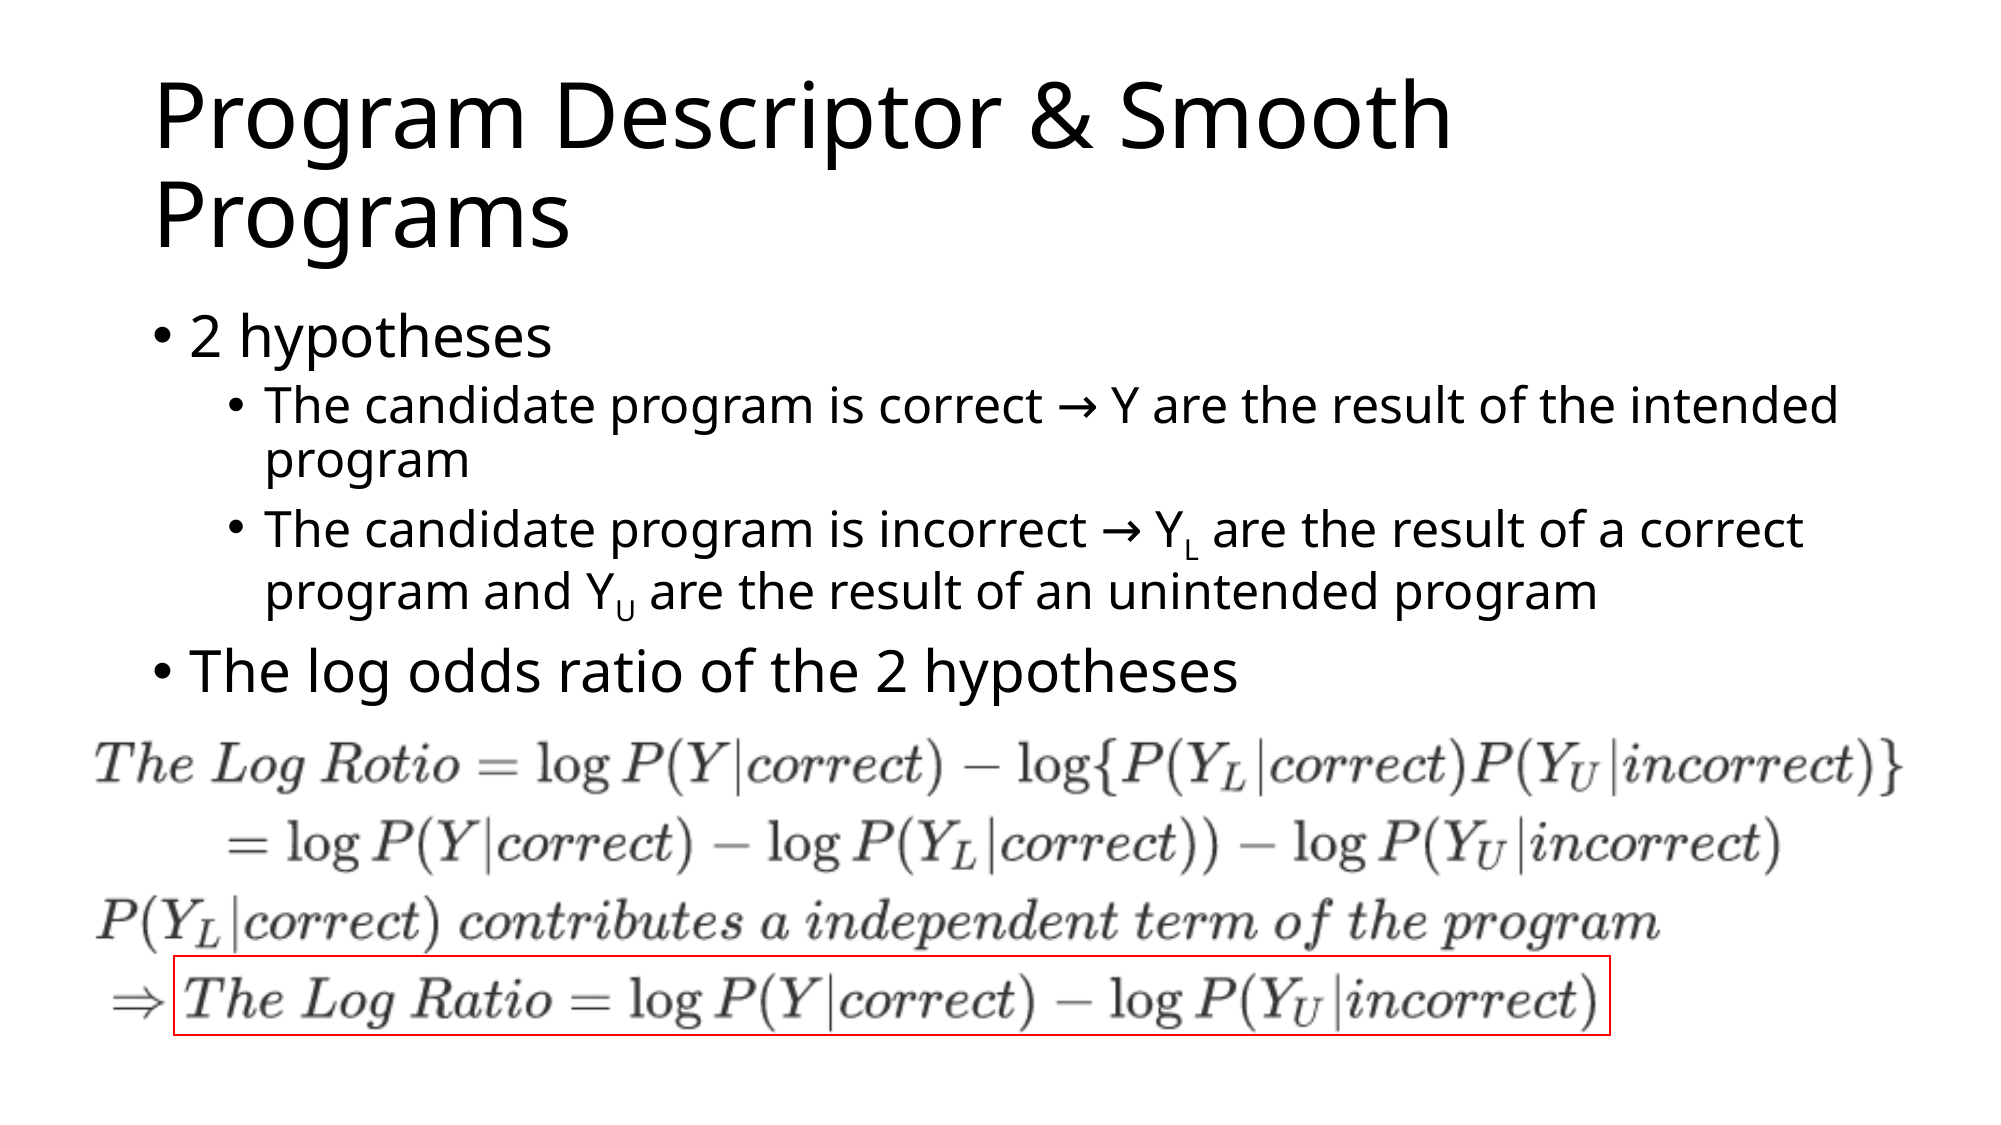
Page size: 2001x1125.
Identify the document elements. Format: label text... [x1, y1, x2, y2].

list 2 hypotheses The candidate program is correct → Y are the result of the intended program The candidate program is incorrect → YL are the result of a correct program and YU are the result of an unintended program The log odds ratio of the 2 hypotheses [137, 299, 1863, 730]
picture [88, 730, 1912, 1036]
title Program Descriptor & Smooth Programs [137, 59, 1863, 278]
